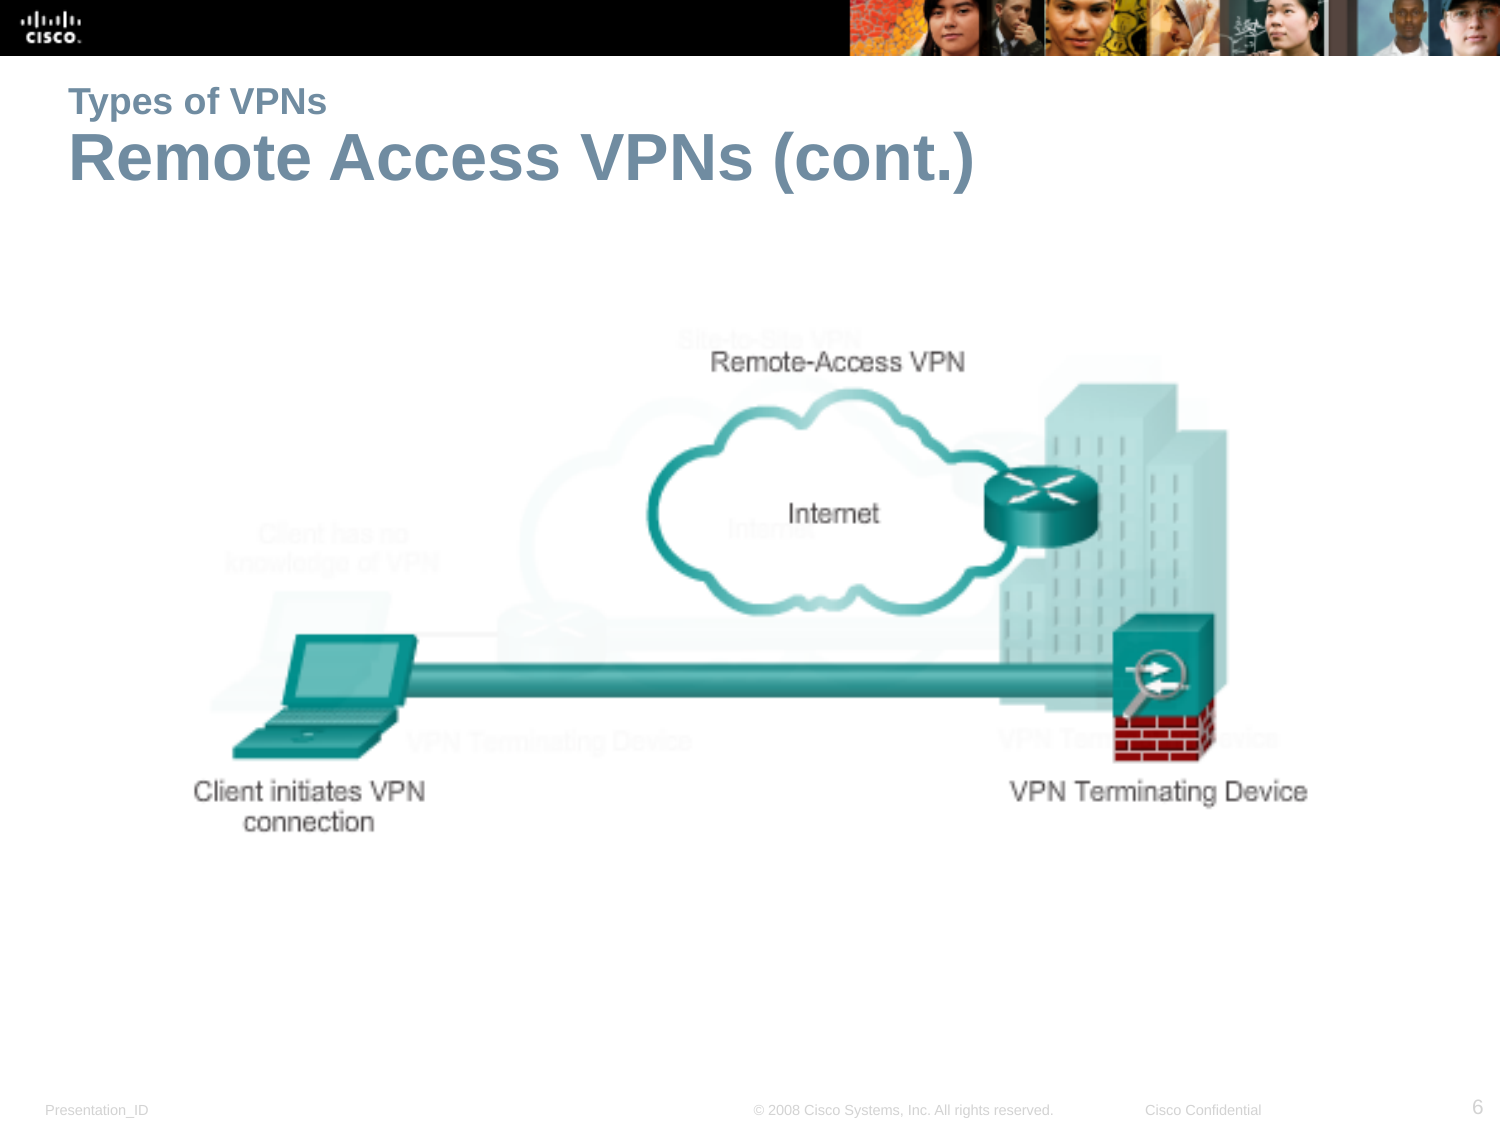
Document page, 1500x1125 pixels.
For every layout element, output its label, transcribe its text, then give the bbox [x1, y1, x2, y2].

picture [0, 0, 1500, 56]
title Types of VPNs Remote Access VPNs (cont.) [54, 64, 1391, 202]
picture [150, 289, 1434, 908]
